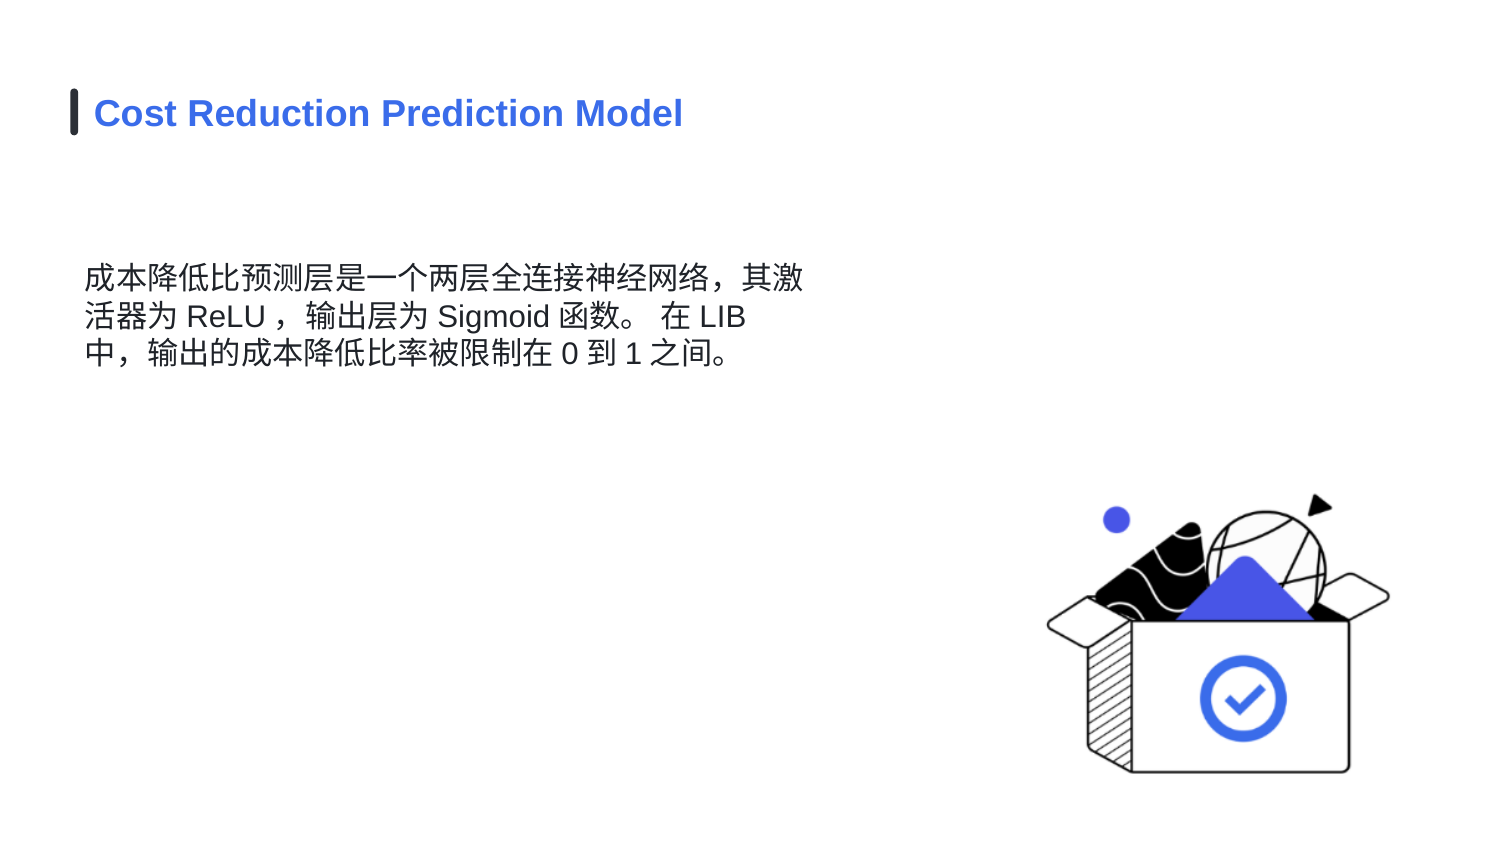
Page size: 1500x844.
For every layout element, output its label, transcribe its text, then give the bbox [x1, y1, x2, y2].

text_box 成本降低比预测层是一个两层全连接神经网络，其激活器为ReLU，输出层为Sigmoid函数。 在LIB中，输出的成本降低比率被限制在0到1之间。 [69, 228, 821, 401]
list Cost Reduction Prediction Model [77, 67, 1221, 156]
picture [1036, 470, 1405, 806]
